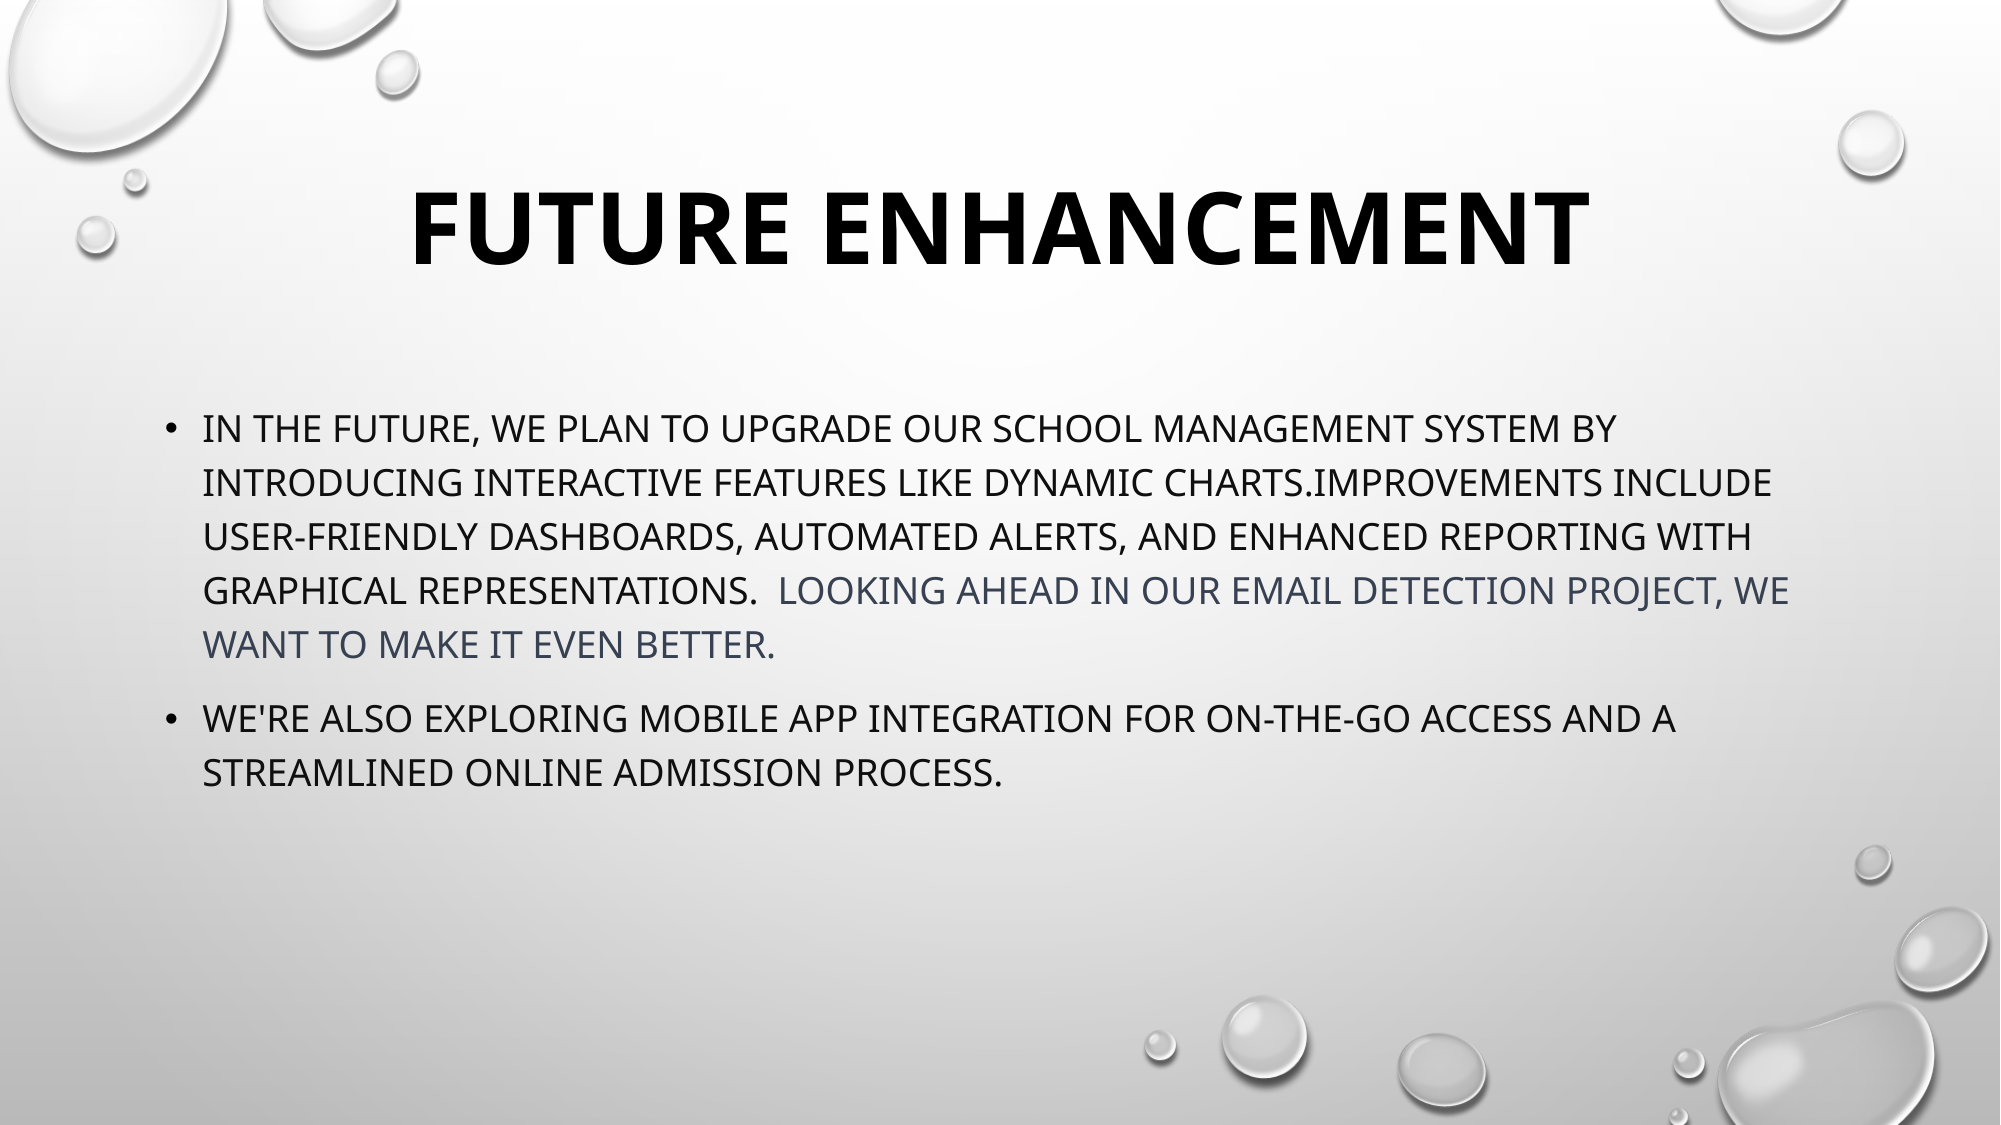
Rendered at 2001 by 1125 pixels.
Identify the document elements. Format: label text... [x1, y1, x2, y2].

picture [0, 0, 2000, 1125]
title Future enhancement [149, 101, 1851, 364]
list In the future, we plan to upgrade our school management system by introducing interactive features like dynamic charts.Improvements include user-friendly dashboards, automated alerts, and enhanced reporting with graphical representations. Looking ahead in our email detection project, we want to make it even better. We're also exploring mobile app integration for on-the-go access and a streamlined online admission process. [149, 388, 1850, 950]
